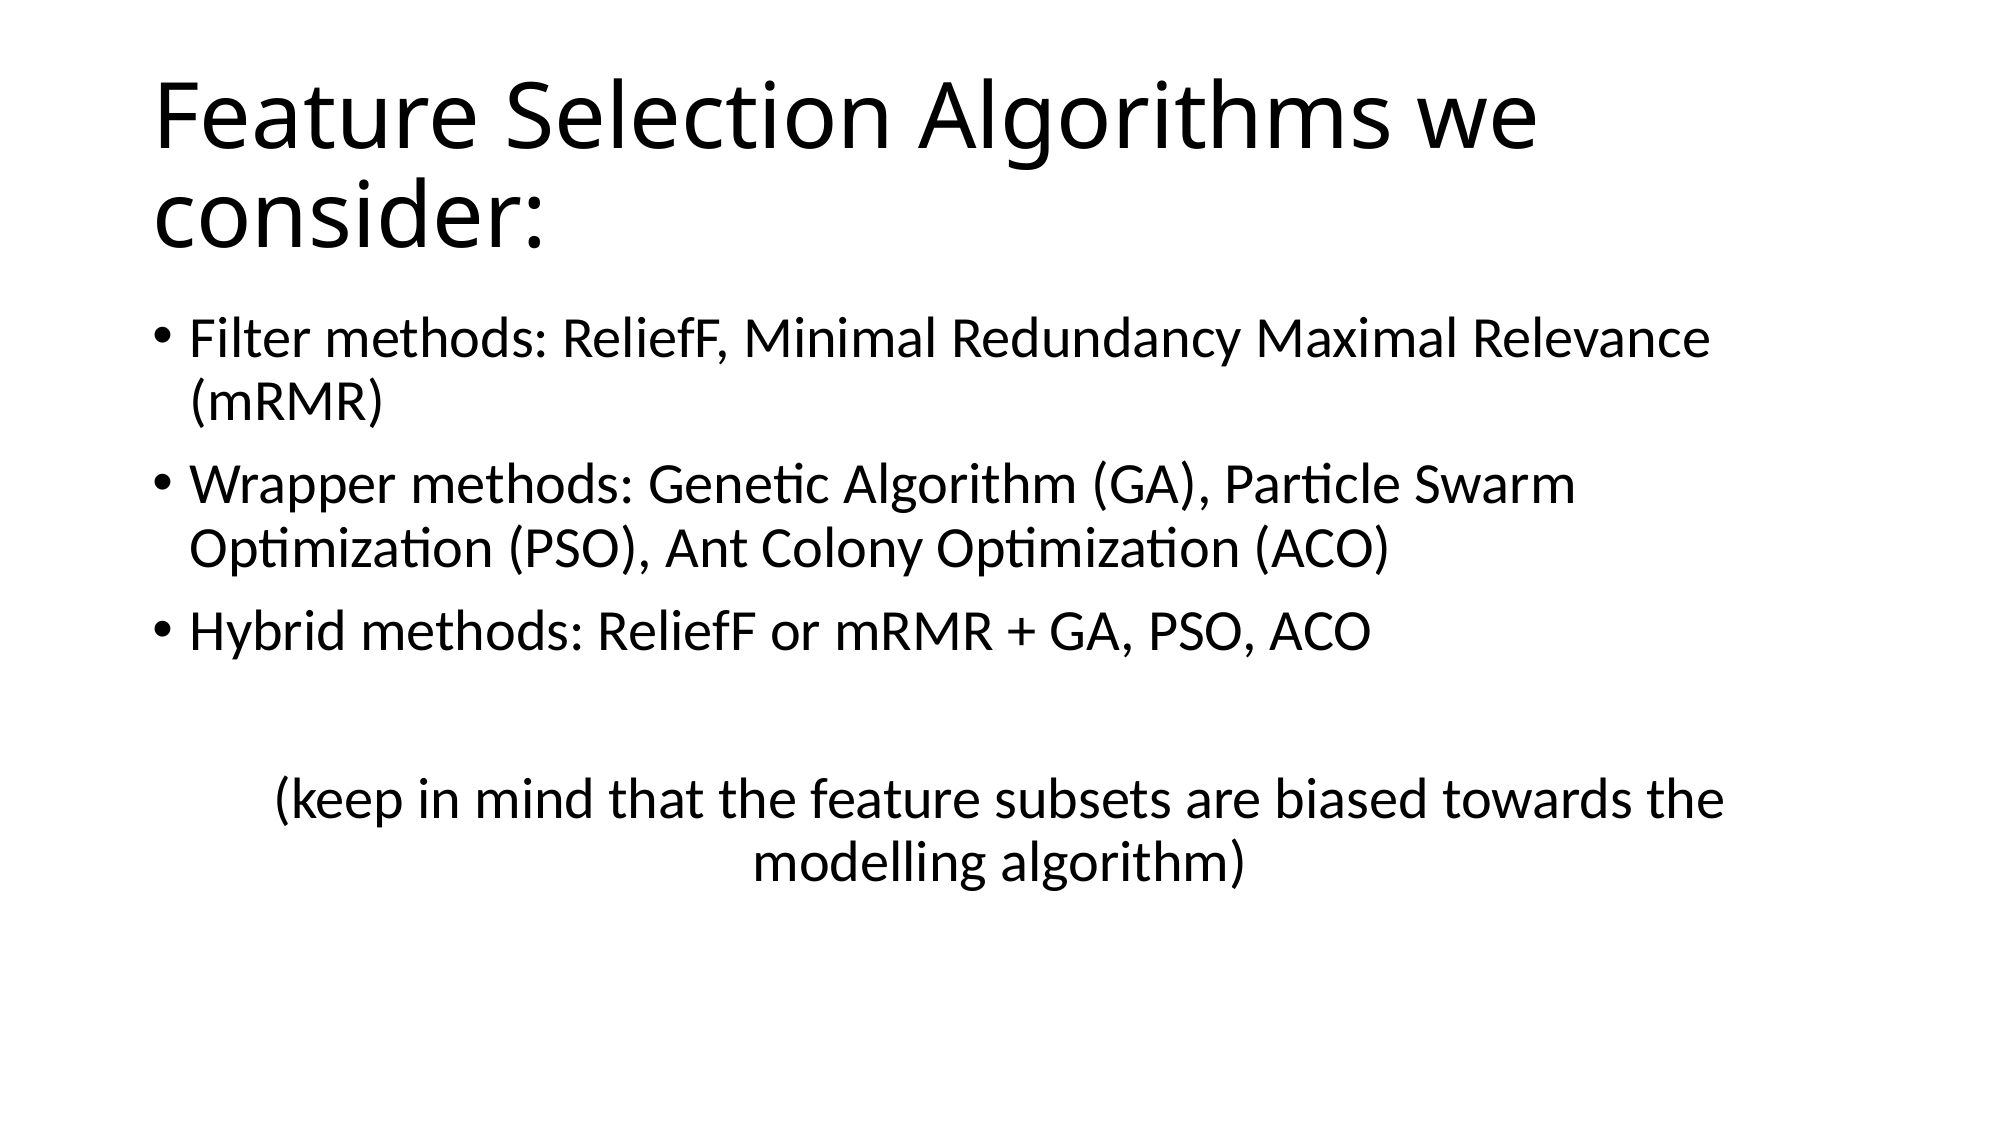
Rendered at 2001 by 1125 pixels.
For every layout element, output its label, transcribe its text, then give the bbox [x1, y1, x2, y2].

list Filter methods: ReliefF, Minimal Redundancy Maximal Relevance (mRMR) Wrapper methods: Genetic Algorithm (GA), Particle Swarm Optimization (PSO), Ant Colony Optimization (ACO) Hybrid methods: ReliefF or mRMR + GA, PSO, ACO (keep in mind that the feature subsets are biased towards the modelling algorithm) [137, 299, 1863, 1014]
title Feature Selection Algorithms we consider: [137, 59, 1863, 278]
